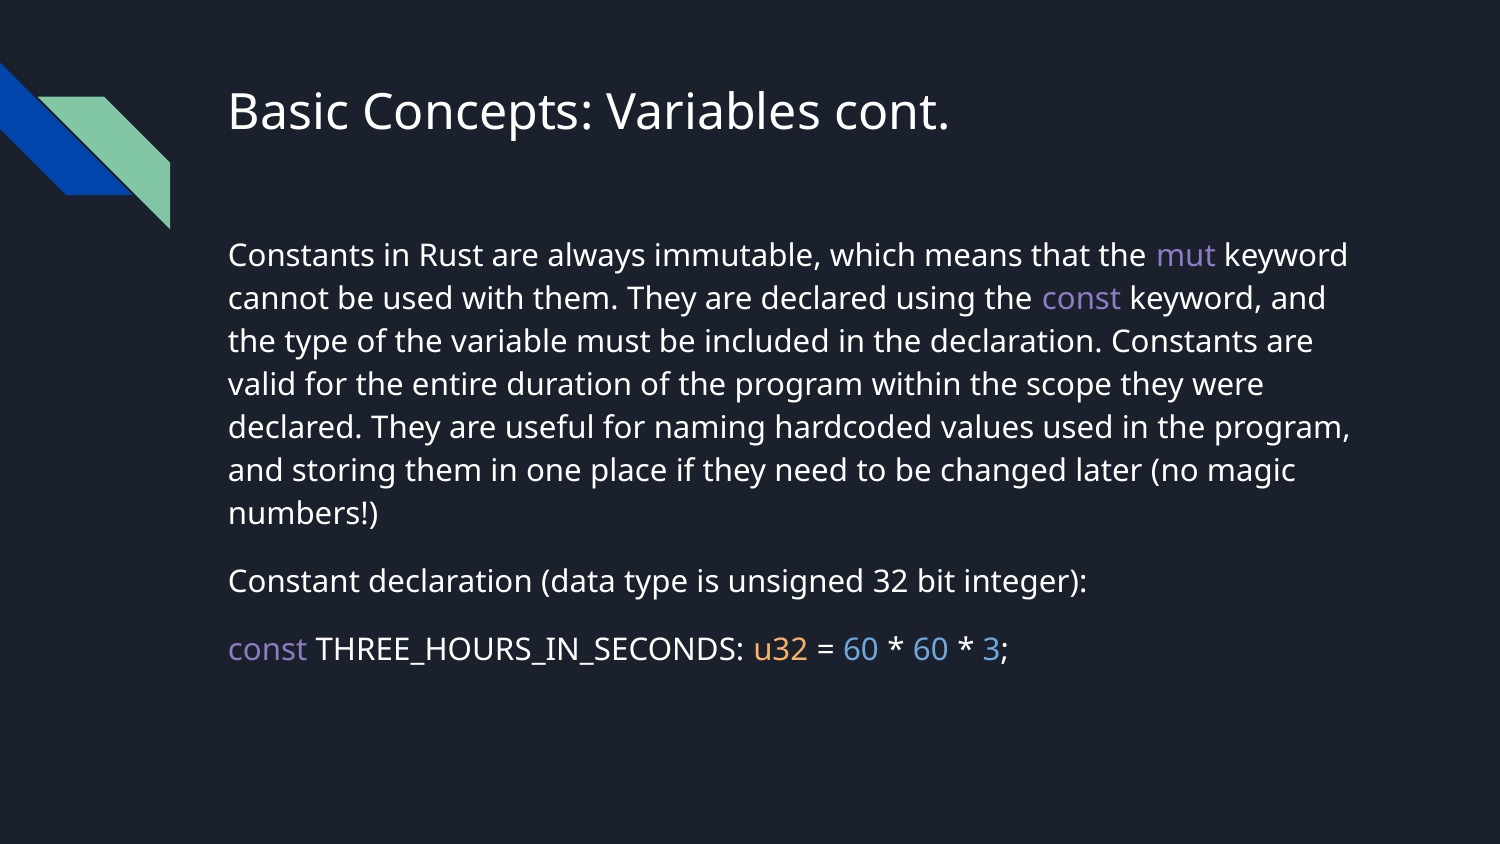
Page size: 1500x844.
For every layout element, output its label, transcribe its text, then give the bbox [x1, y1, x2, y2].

title Basic Concepts: Variables cont. [212, 64, 1368, 214]
list Constants in Rust are always immutable, which means that the mut keyword cannot be used with them. They are declared using the const keyword, and the type of the variable must be included in the declaration. Constants are valid for the entire duration of the program within the scope they were declared. They are useful for naming hardcoded values used in the program, and storing them in one place if they need to be changed later (no magic numbers!) Constant declaration (data type is unsigned 32 bit integer): const THREE_HOURS_IN_SECONDS: u32 = 60 * 60 * 3; [212, 214, 1368, 818]
